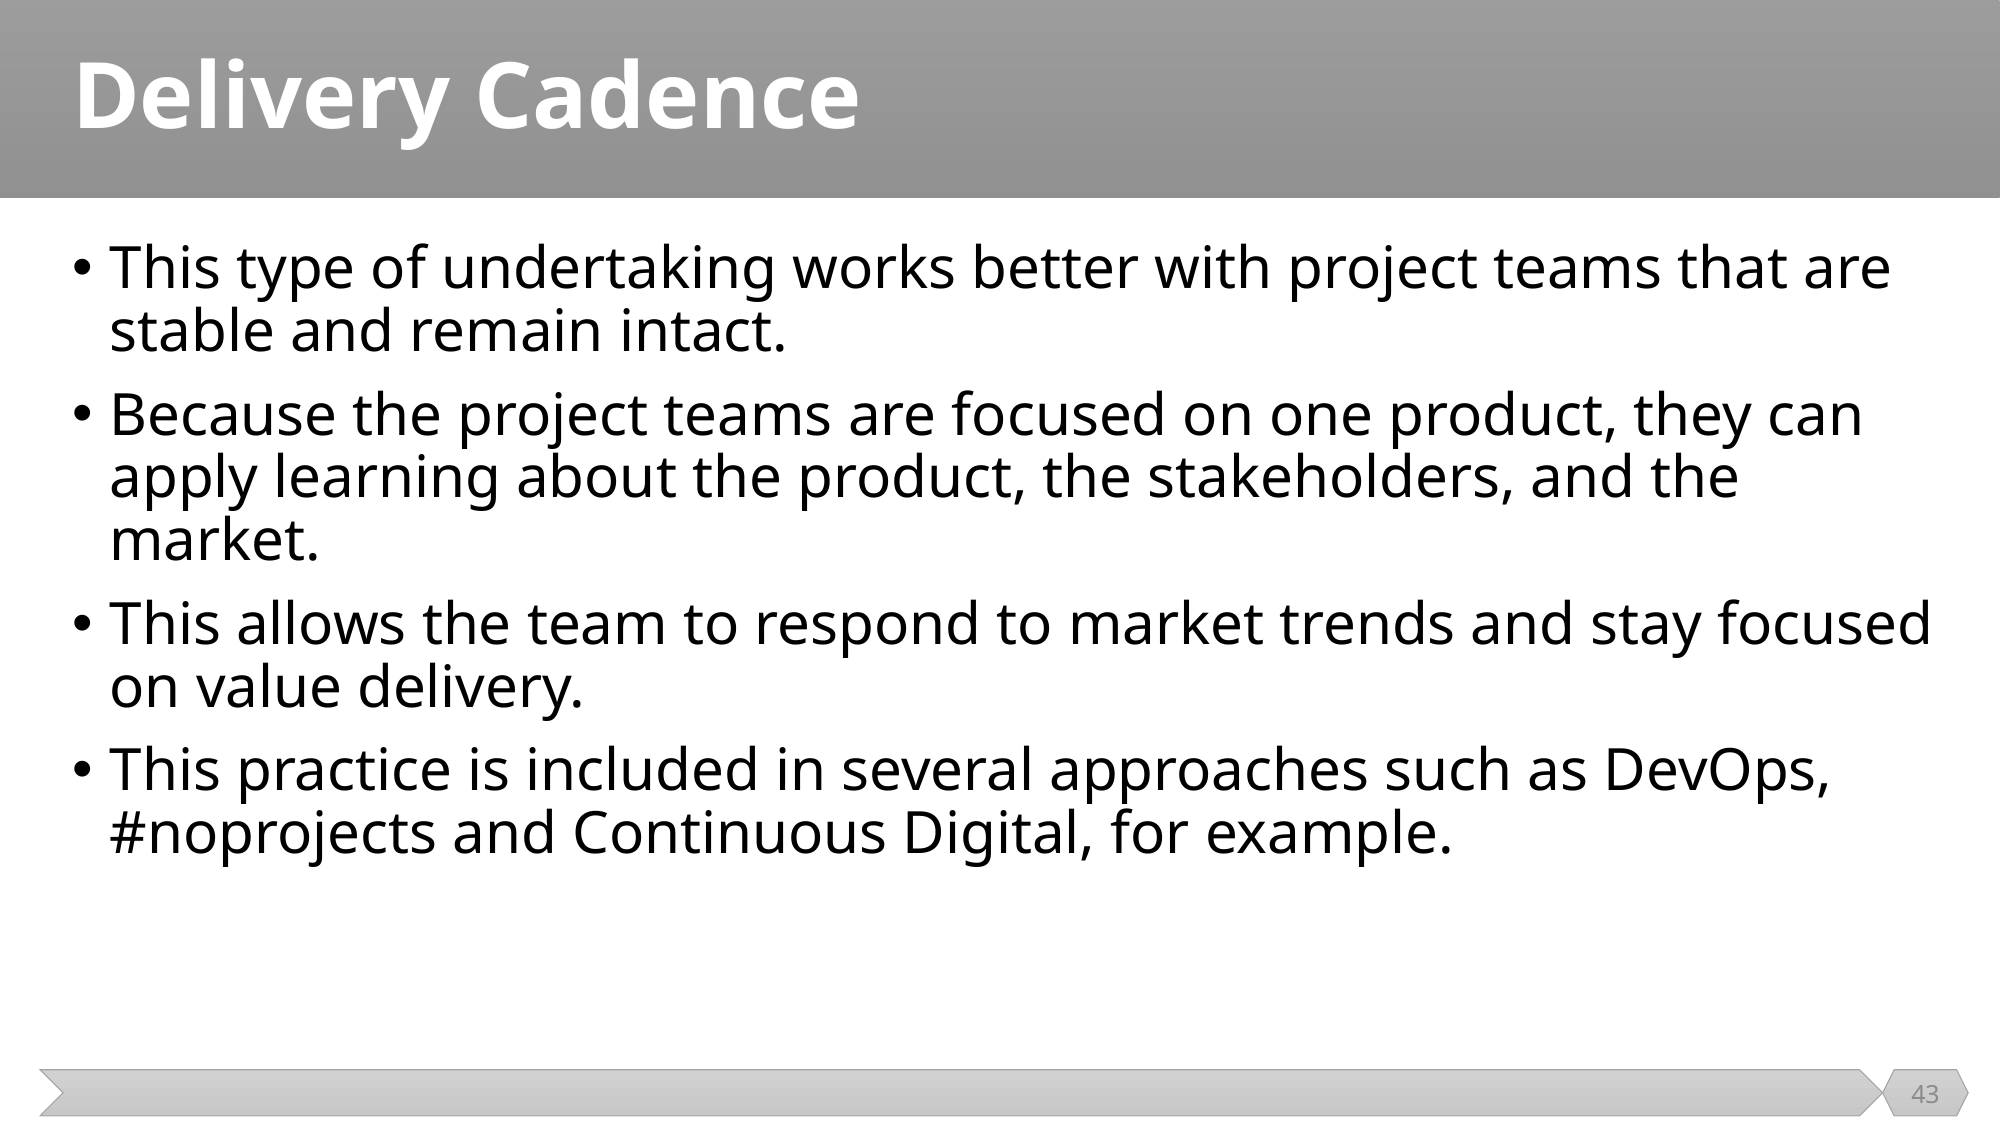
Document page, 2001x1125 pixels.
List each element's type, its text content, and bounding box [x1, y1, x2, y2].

list This type of undertaking works better with project teams that are stable and remain intact. Because the project teams are focused on one product, they can apply learning about the product, the stakeholders, and the market. This allows the team to respond to market trends and stay focused on value delivery. This practice is included in several approaches such as DevOps, #noprojects and Continuous Digital, for example. [56, 230, 1969, 1010]
slide_number 43 [1882, 1065, 1969, 1125]
title Delivery Cadence [56, 0, 1969, 199]
